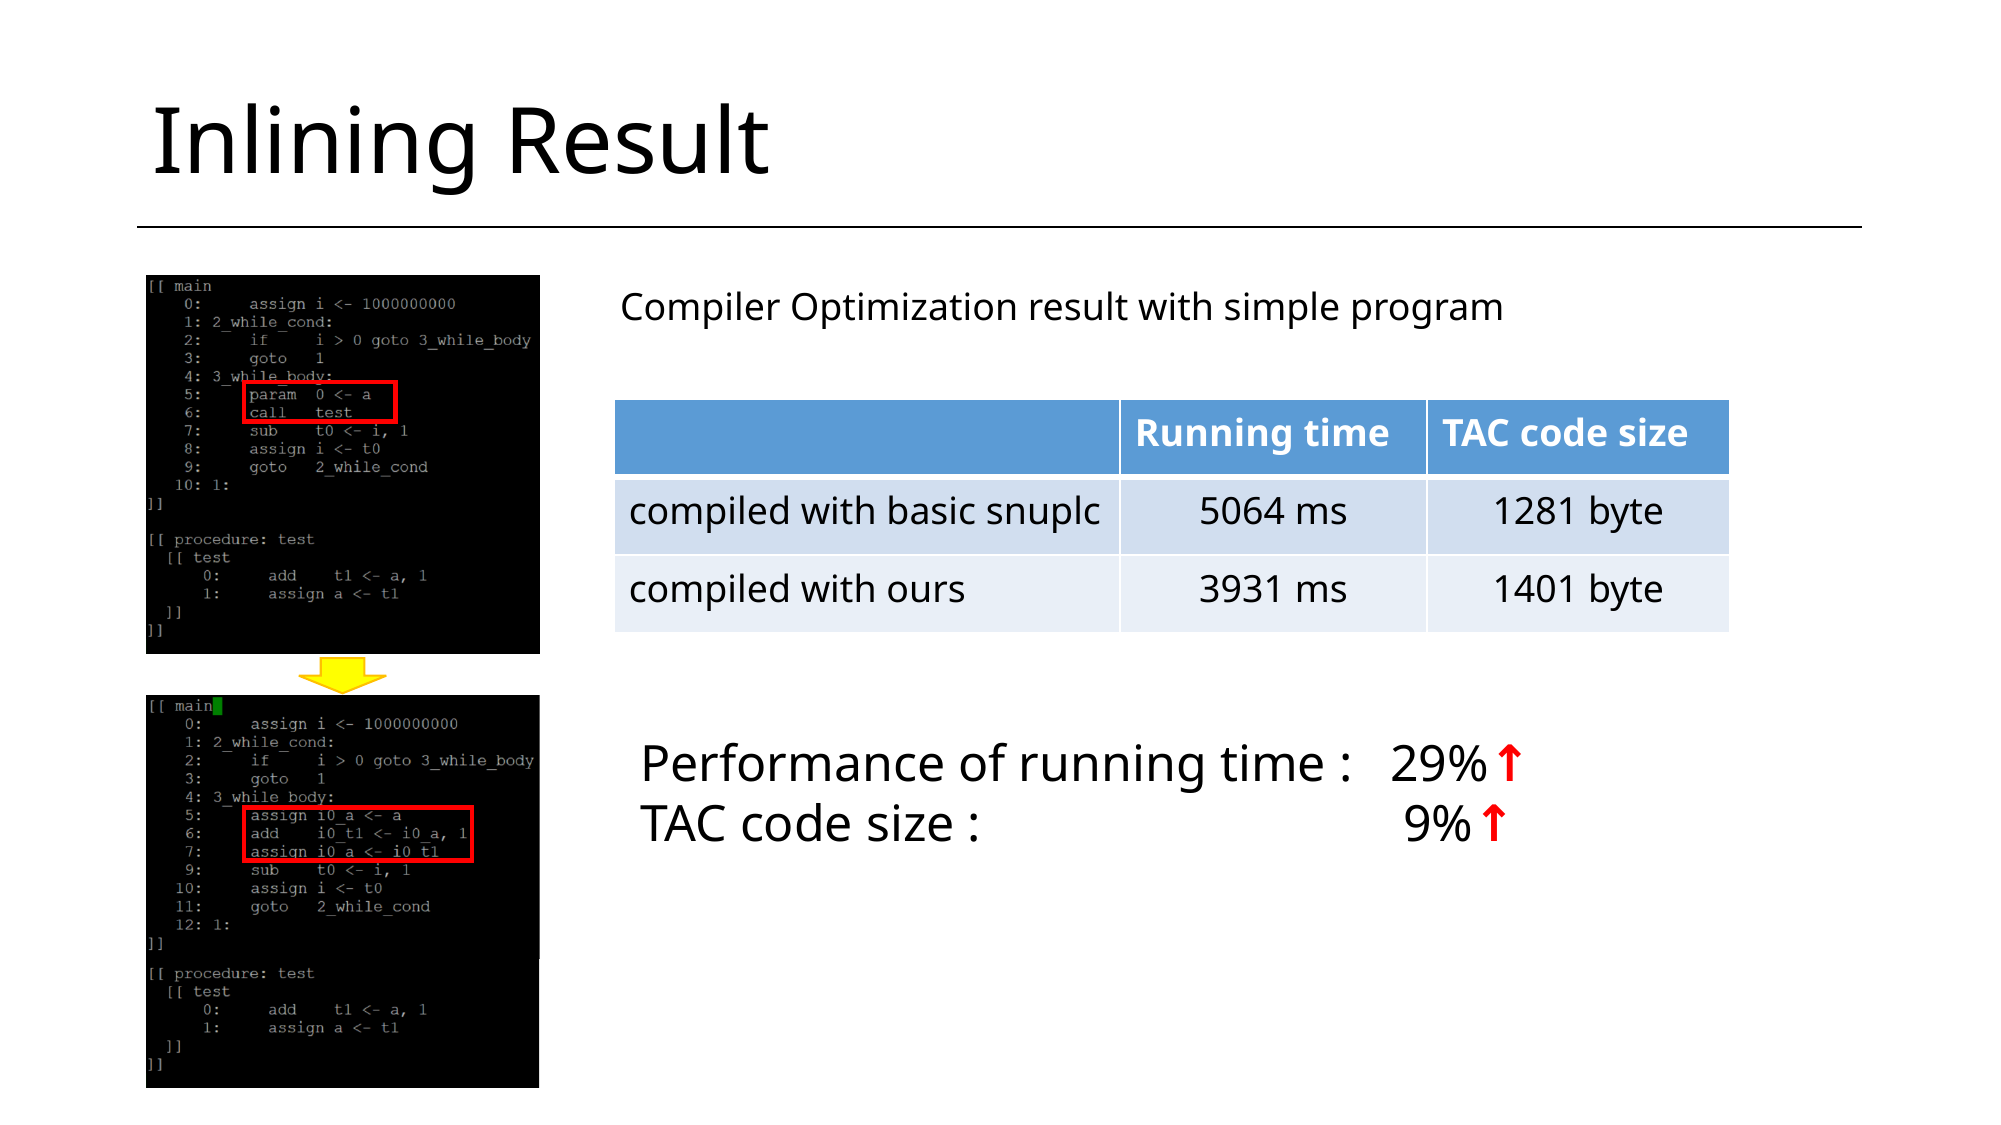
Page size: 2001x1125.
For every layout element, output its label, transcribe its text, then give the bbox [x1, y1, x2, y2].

text_box [298, 657, 387, 695]
table_cell compiled with basic snuplc [615, 480, 1119, 554]
picture [145, 695, 540, 1088]
table_header TAC code size [1428, 400, 1729, 474]
table_cell compiled with ours [615, 556, 1119, 632]
title Inlining Result [137, 59, 1863, 227]
picture [145, 275, 540, 654]
text_box Performance of running time : 29%↑ TAC code size : 9%↑ [625, 724, 1611, 860]
text_box Compiler Optimization result with simple program [605, 275, 1636, 335]
table_cell 3931 ms [1121, 556, 1426, 632]
table_cell 1401 byte [1428, 556, 1729, 632]
table_cell 5064 ms [1121, 480, 1426, 554]
table_header Running time [1121, 400, 1426, 474]
table_header [615, 400, 1119, 474]
table_cell 1281 byte [1428, 480, 1729, 554]
